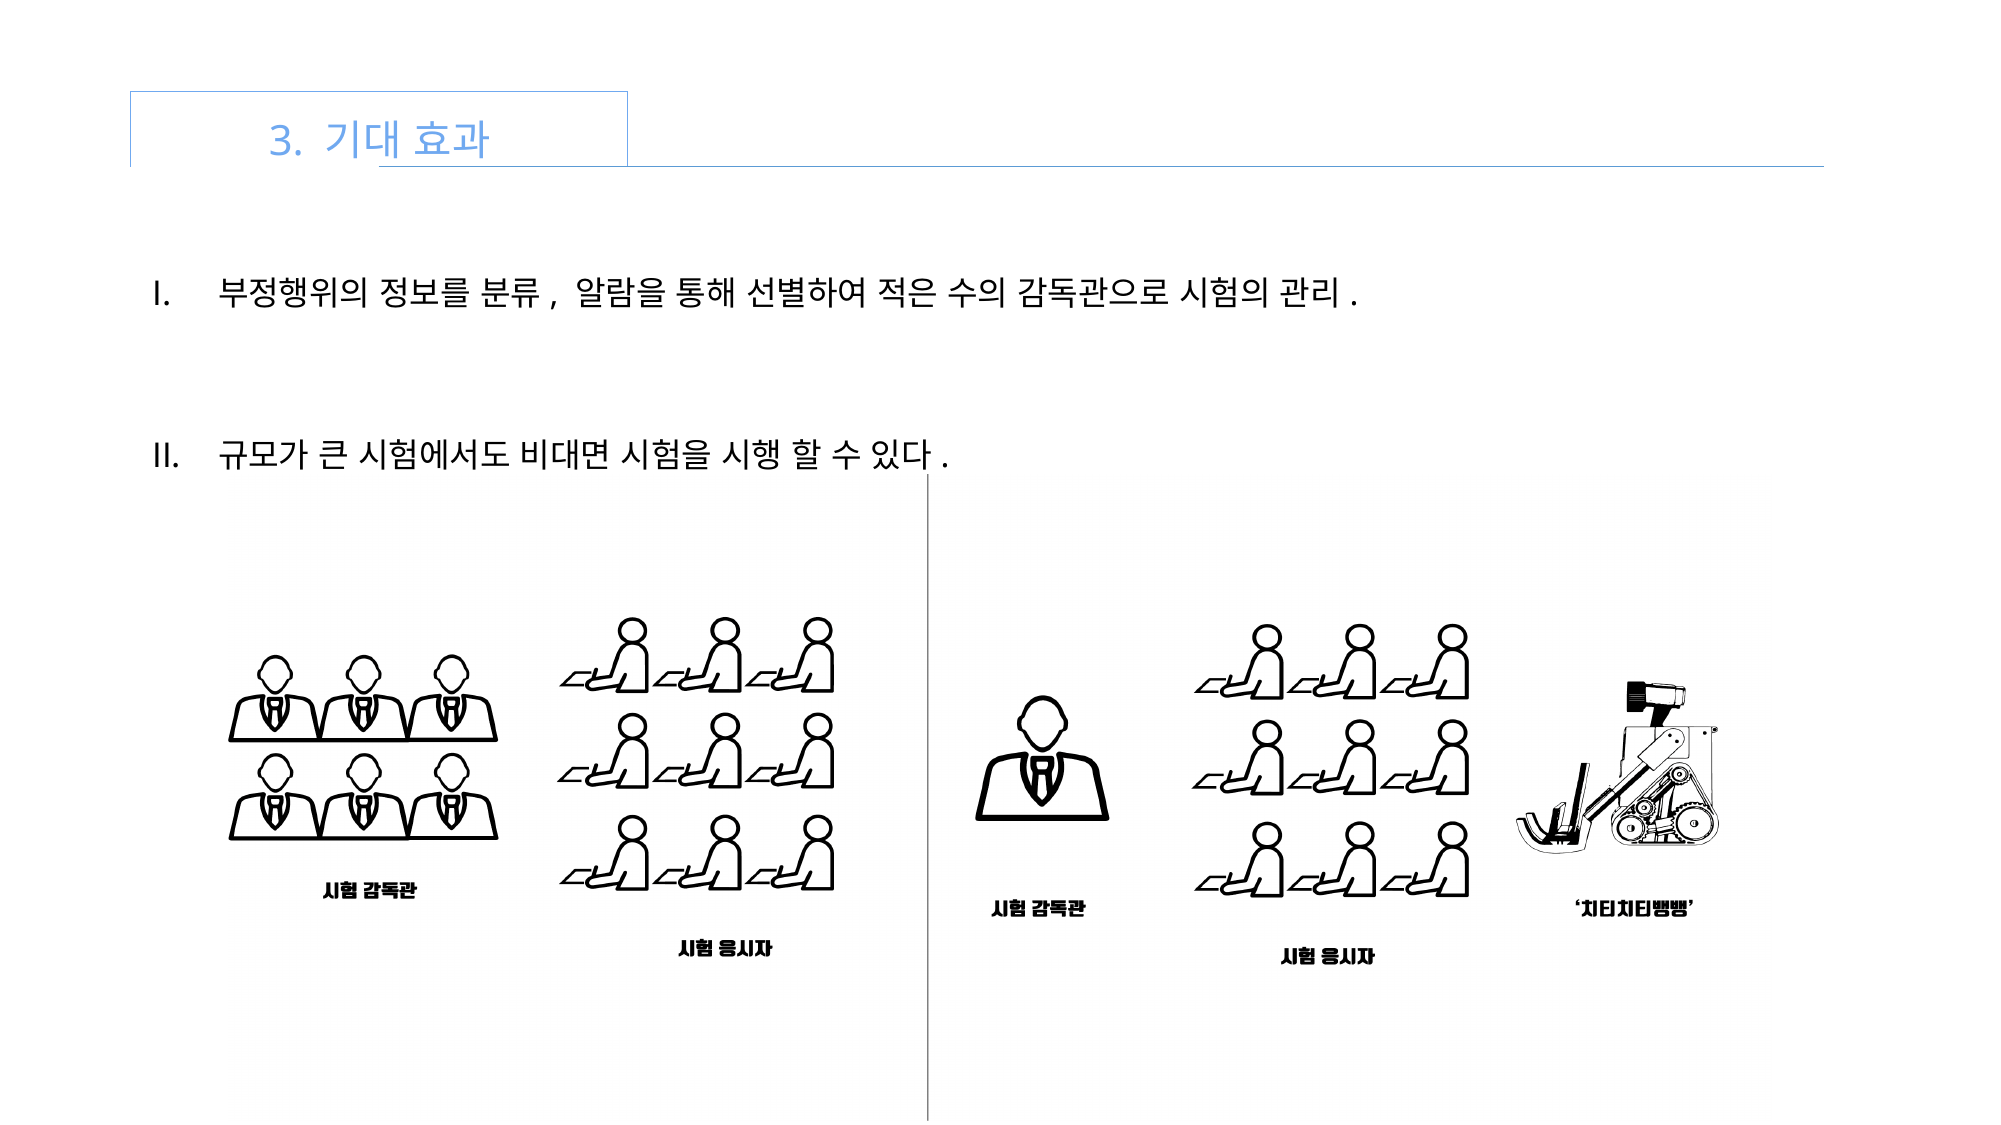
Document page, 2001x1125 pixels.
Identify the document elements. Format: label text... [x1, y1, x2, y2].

text_box 3. 기대 효과 [253, 106, 506, 172]
text_box [130, 91, 628, 167]
list 부정행위의 정보를 분류, 알람을 통해 선별하여 적은 수의 감독관으로 시험의 관리. 규모가 큰 시험에서도 비대면 시험을 시행 할 수 있다. [137, 245, 1580, 1084]
picture [228, 474, 1772, 1122]
